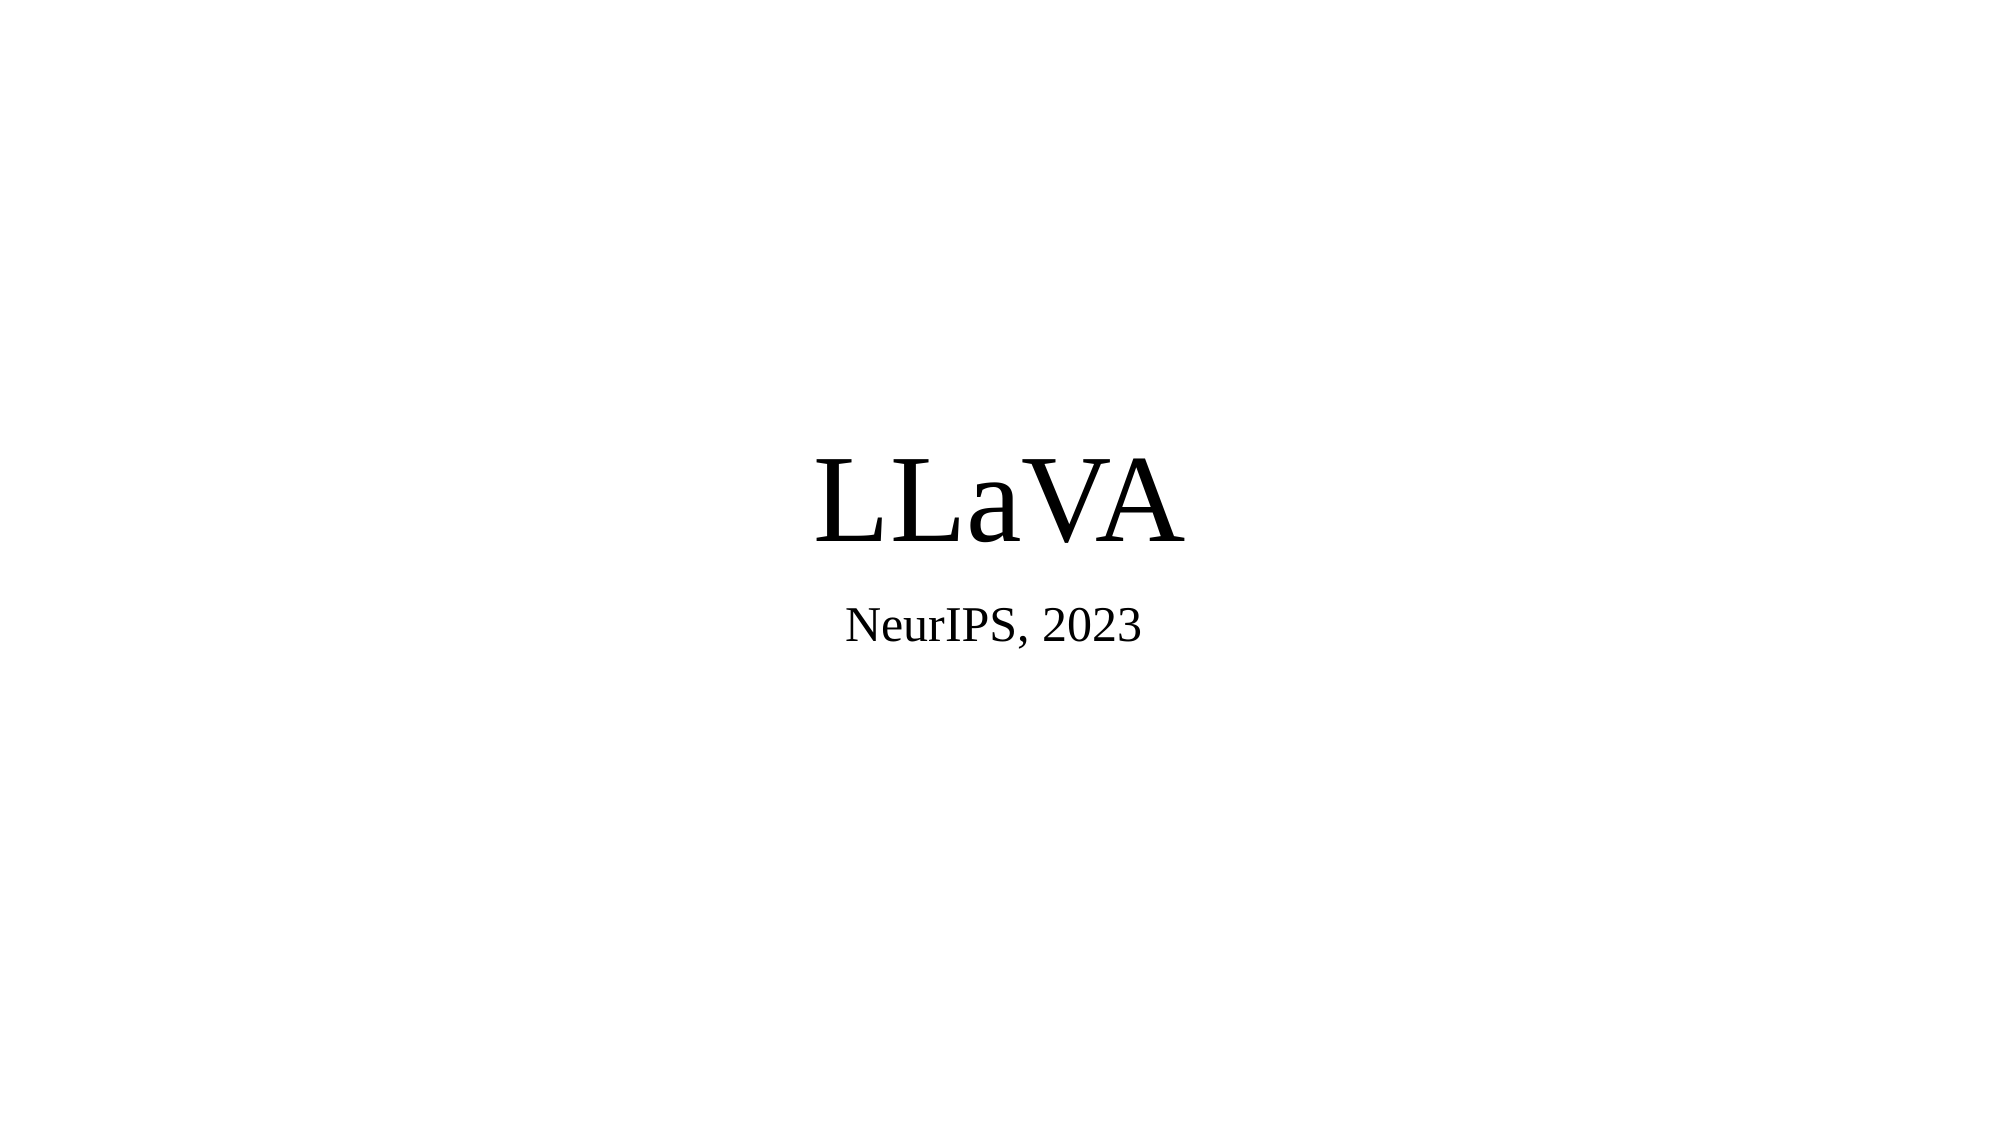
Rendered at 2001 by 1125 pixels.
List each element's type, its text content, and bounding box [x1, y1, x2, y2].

subtitle NeurIPS, 2023 [249, 590, 1750, 863]
title LLaVA [249, 184, 1750, 576]
